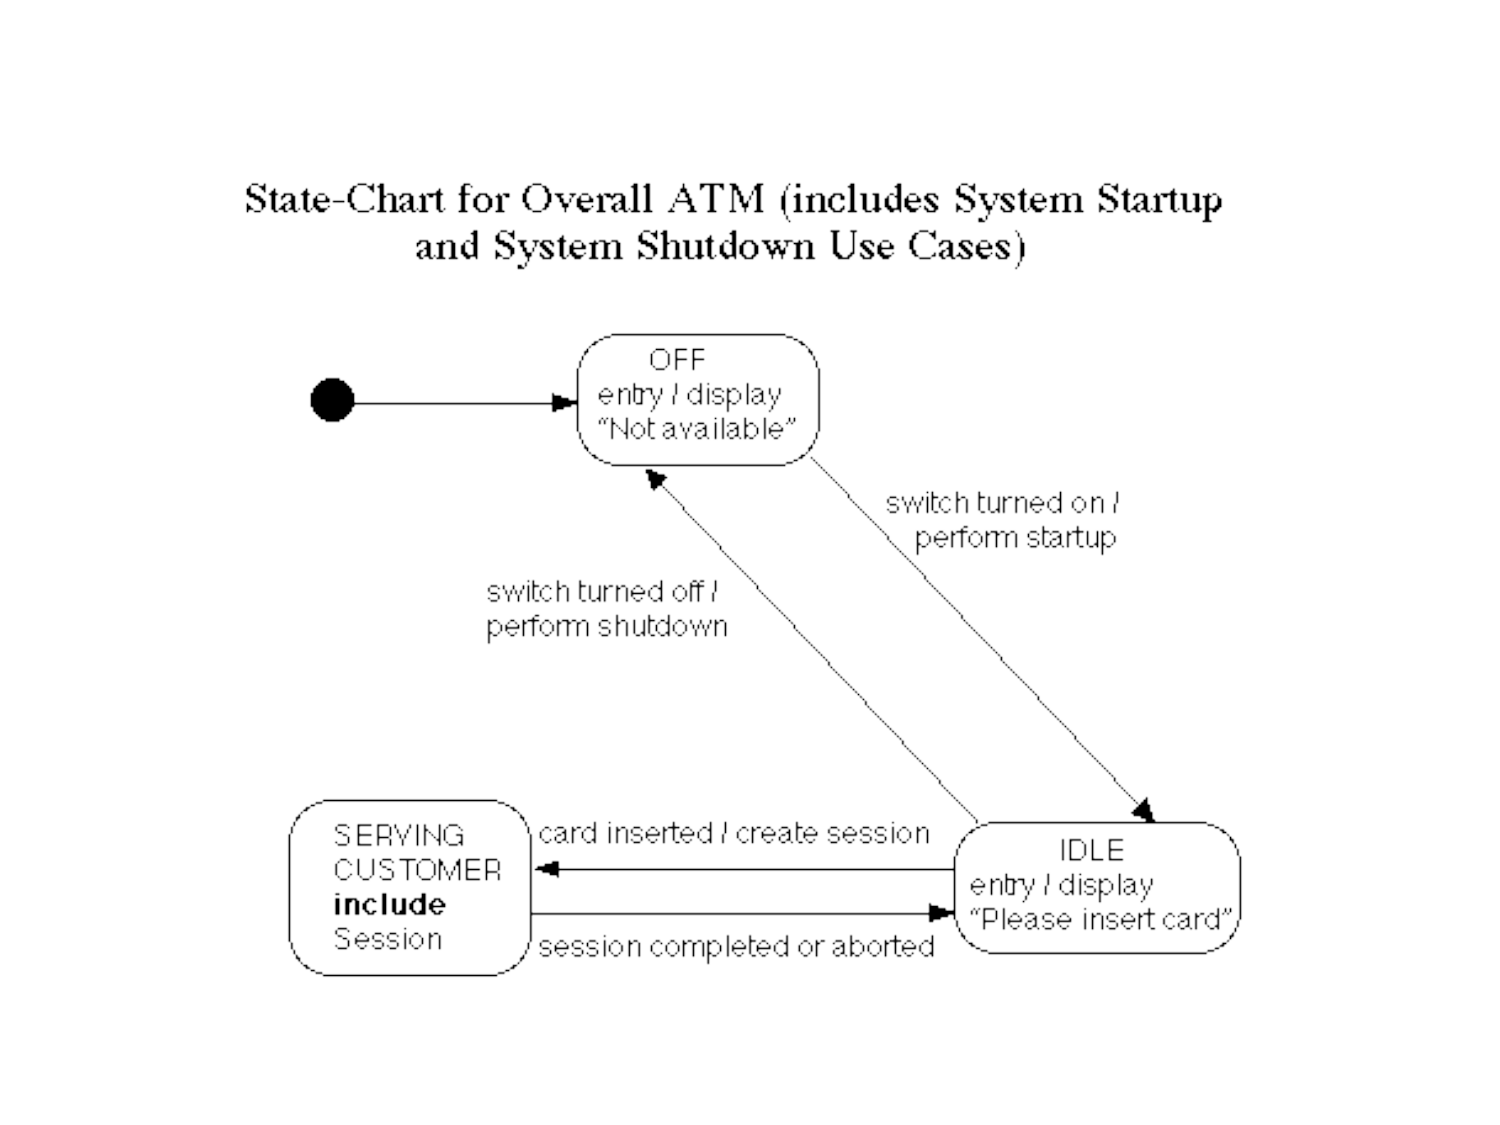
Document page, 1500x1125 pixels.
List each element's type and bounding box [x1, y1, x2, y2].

picture [44, 137, 1401, 1045]
